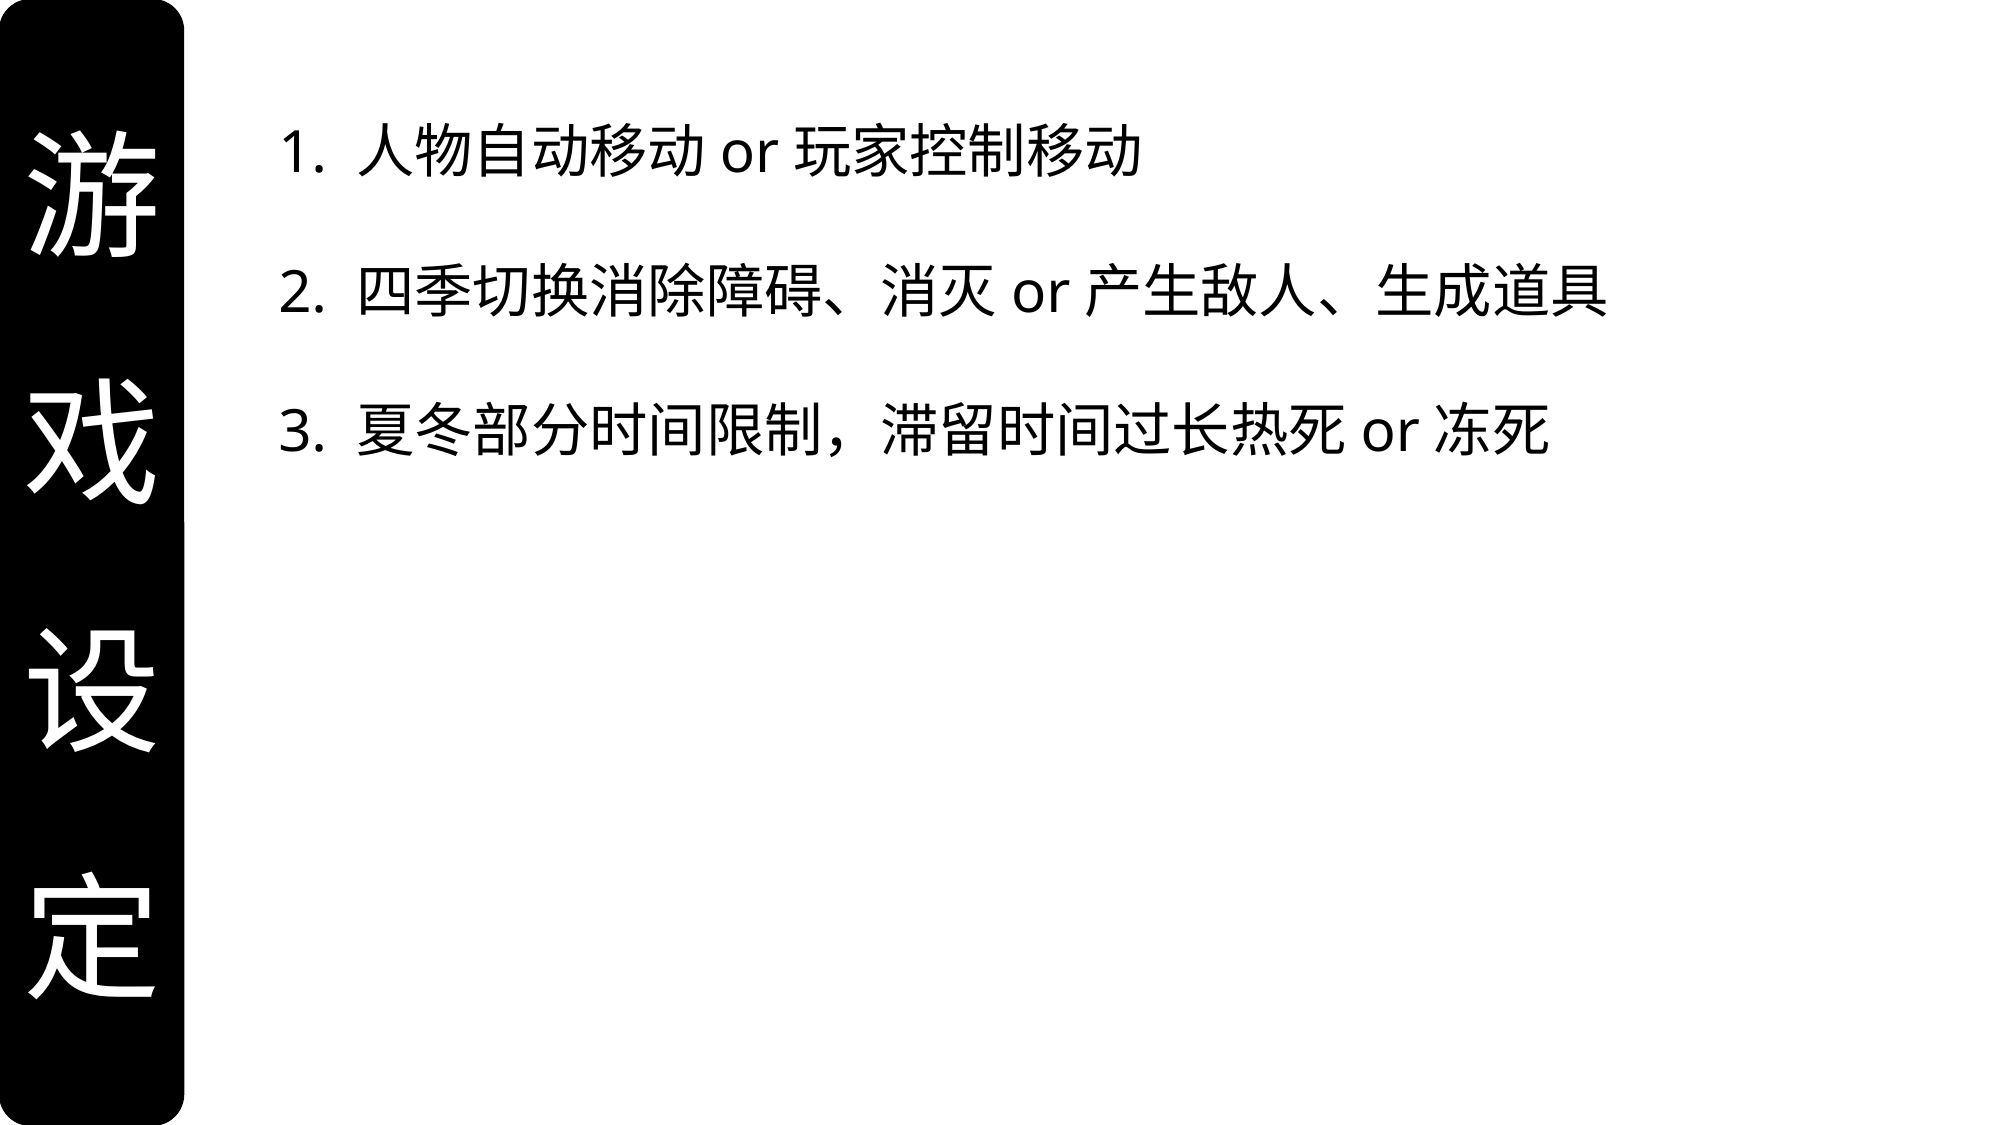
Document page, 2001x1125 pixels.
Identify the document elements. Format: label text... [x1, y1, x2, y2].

text_box 1. 人物自动移动or玩家控制移动 2. 四季切换消除障碍、消灭or产生敌人、生成道具 3. 夏冬部分时间限制，滞留时间过长热死or冻死 [263, 36, 1664, 471]
text_box 游 戏 设定 [0, 0, 185, 1125]
